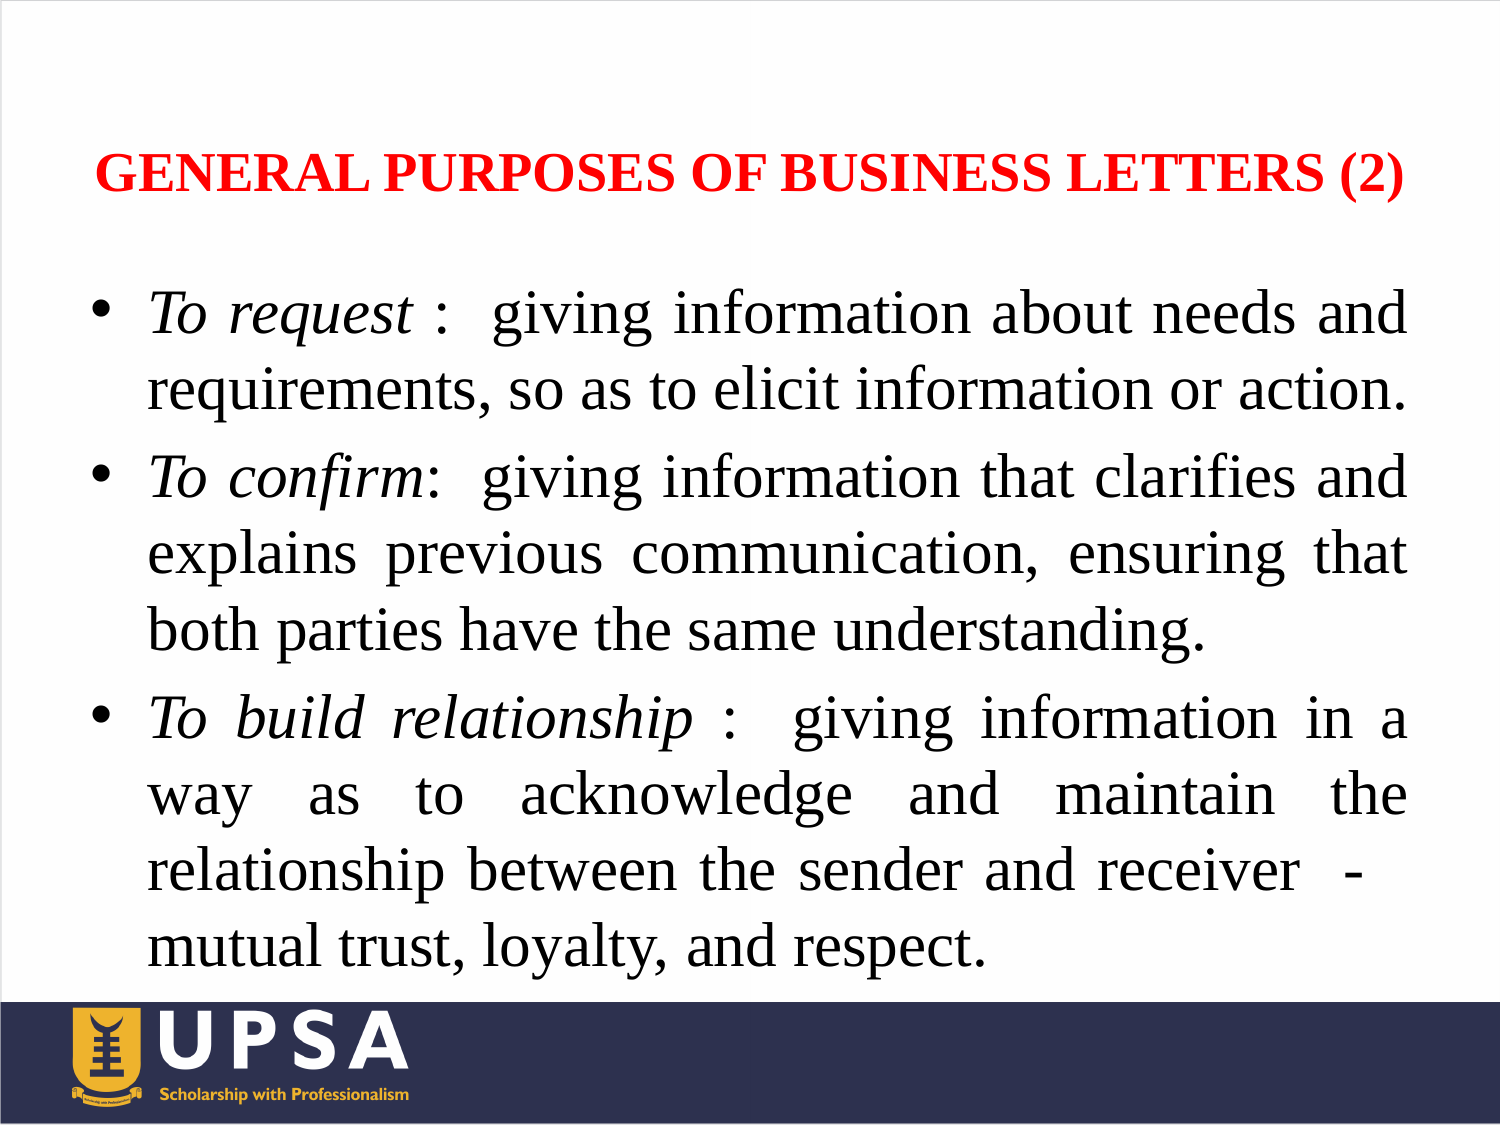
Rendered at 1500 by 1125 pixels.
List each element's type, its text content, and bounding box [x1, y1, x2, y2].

picture [0, 0, 1500, 1125]
title GENERAL PURPOSES OF BUSINESS LETTERS (2) [75, 62, 1425, 262]
list To request : giving information about needs and requirements, so as to elicit information or action. To confirm: giving information that clarifies and explains previous communication, ensuring that both parties have the same understanding. To build relationship : giving information in a way as to acknowledge and maintain the relationship between the sender and receiver - mutual trust, loyalty, and respect. [75, 262, 1425, 1005]
